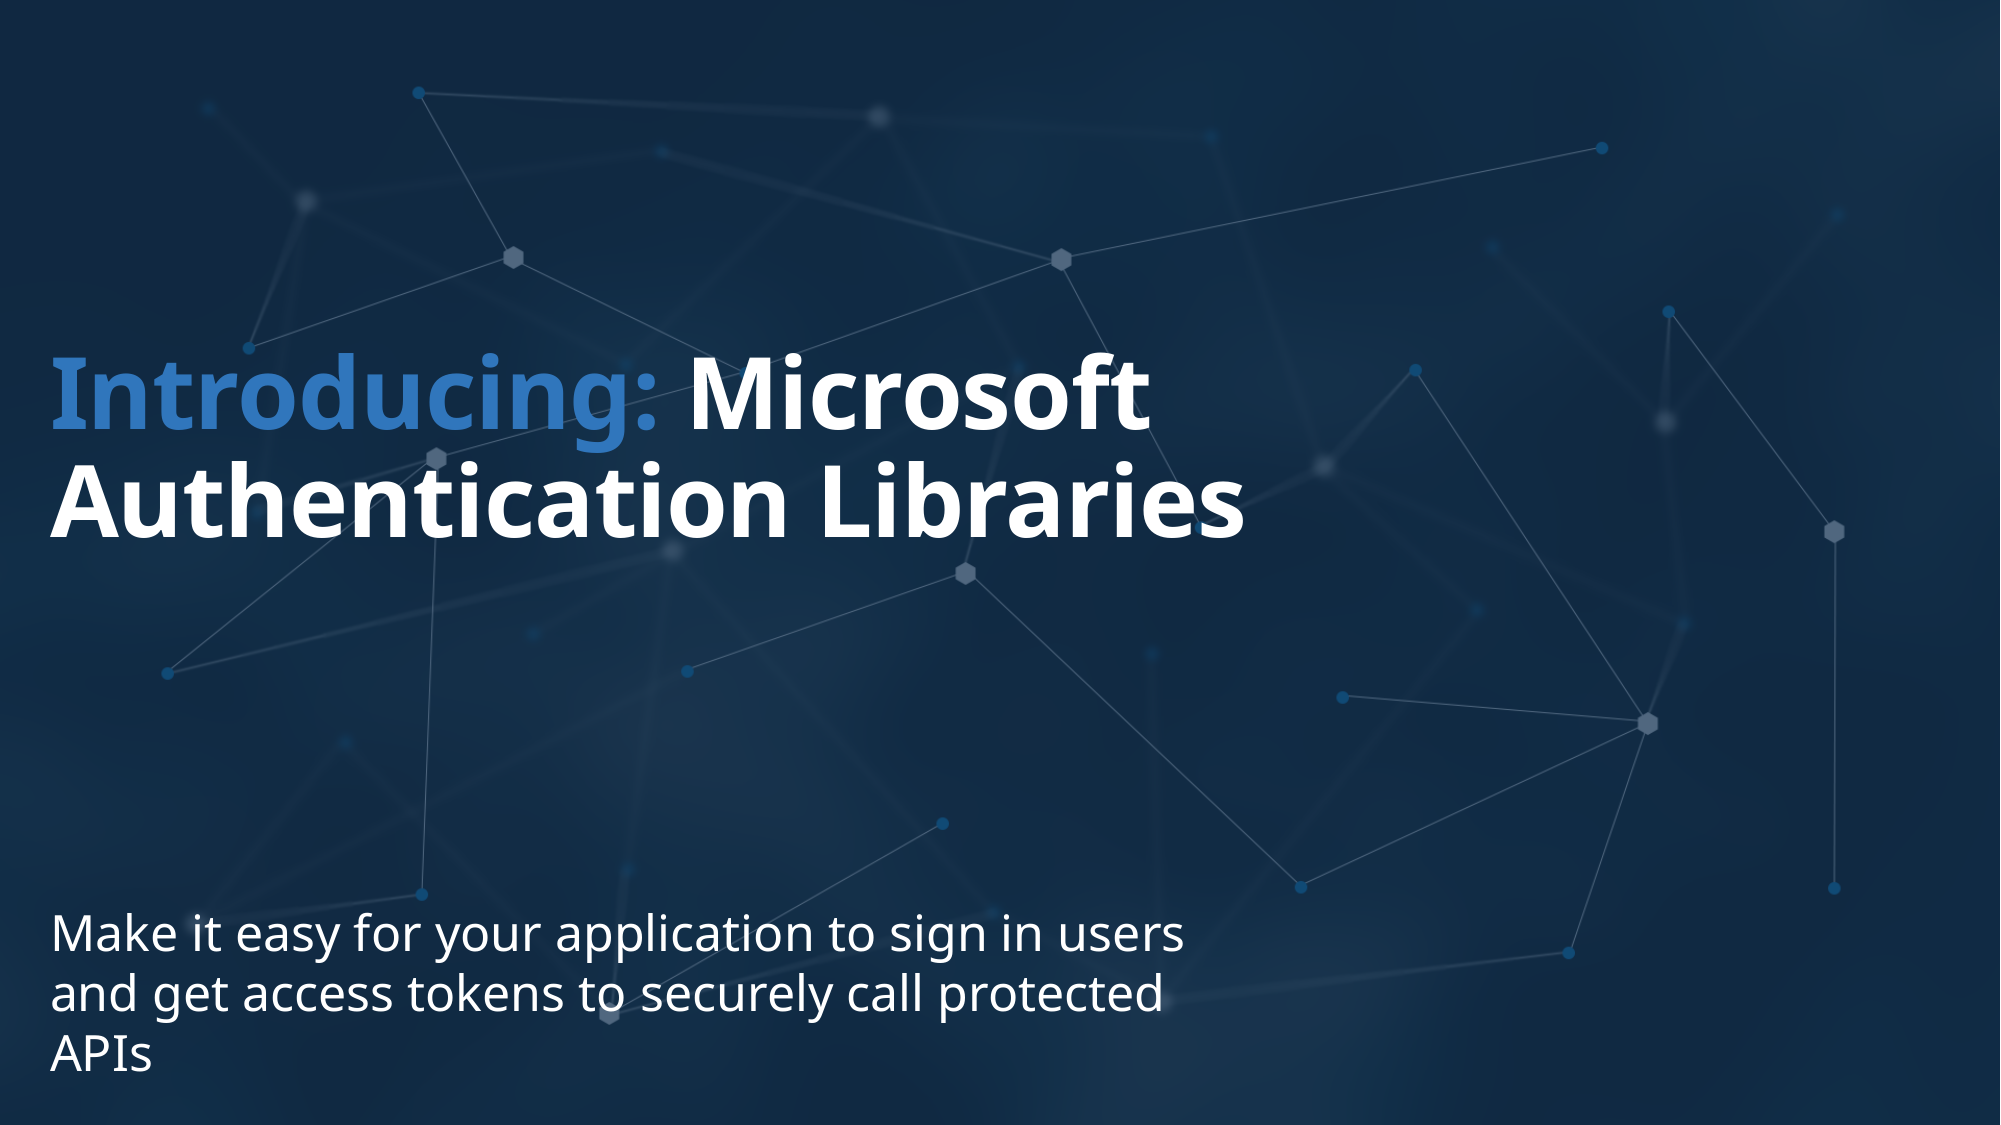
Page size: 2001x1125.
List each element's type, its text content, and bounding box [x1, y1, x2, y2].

title Introducing: Microsoft Authentication Libraries [50, 340, 1596, 559]
text_box Make it easy for your application to sign in users and get access tokens to securely call protected APIs [50, 901, 1245, 1082]
